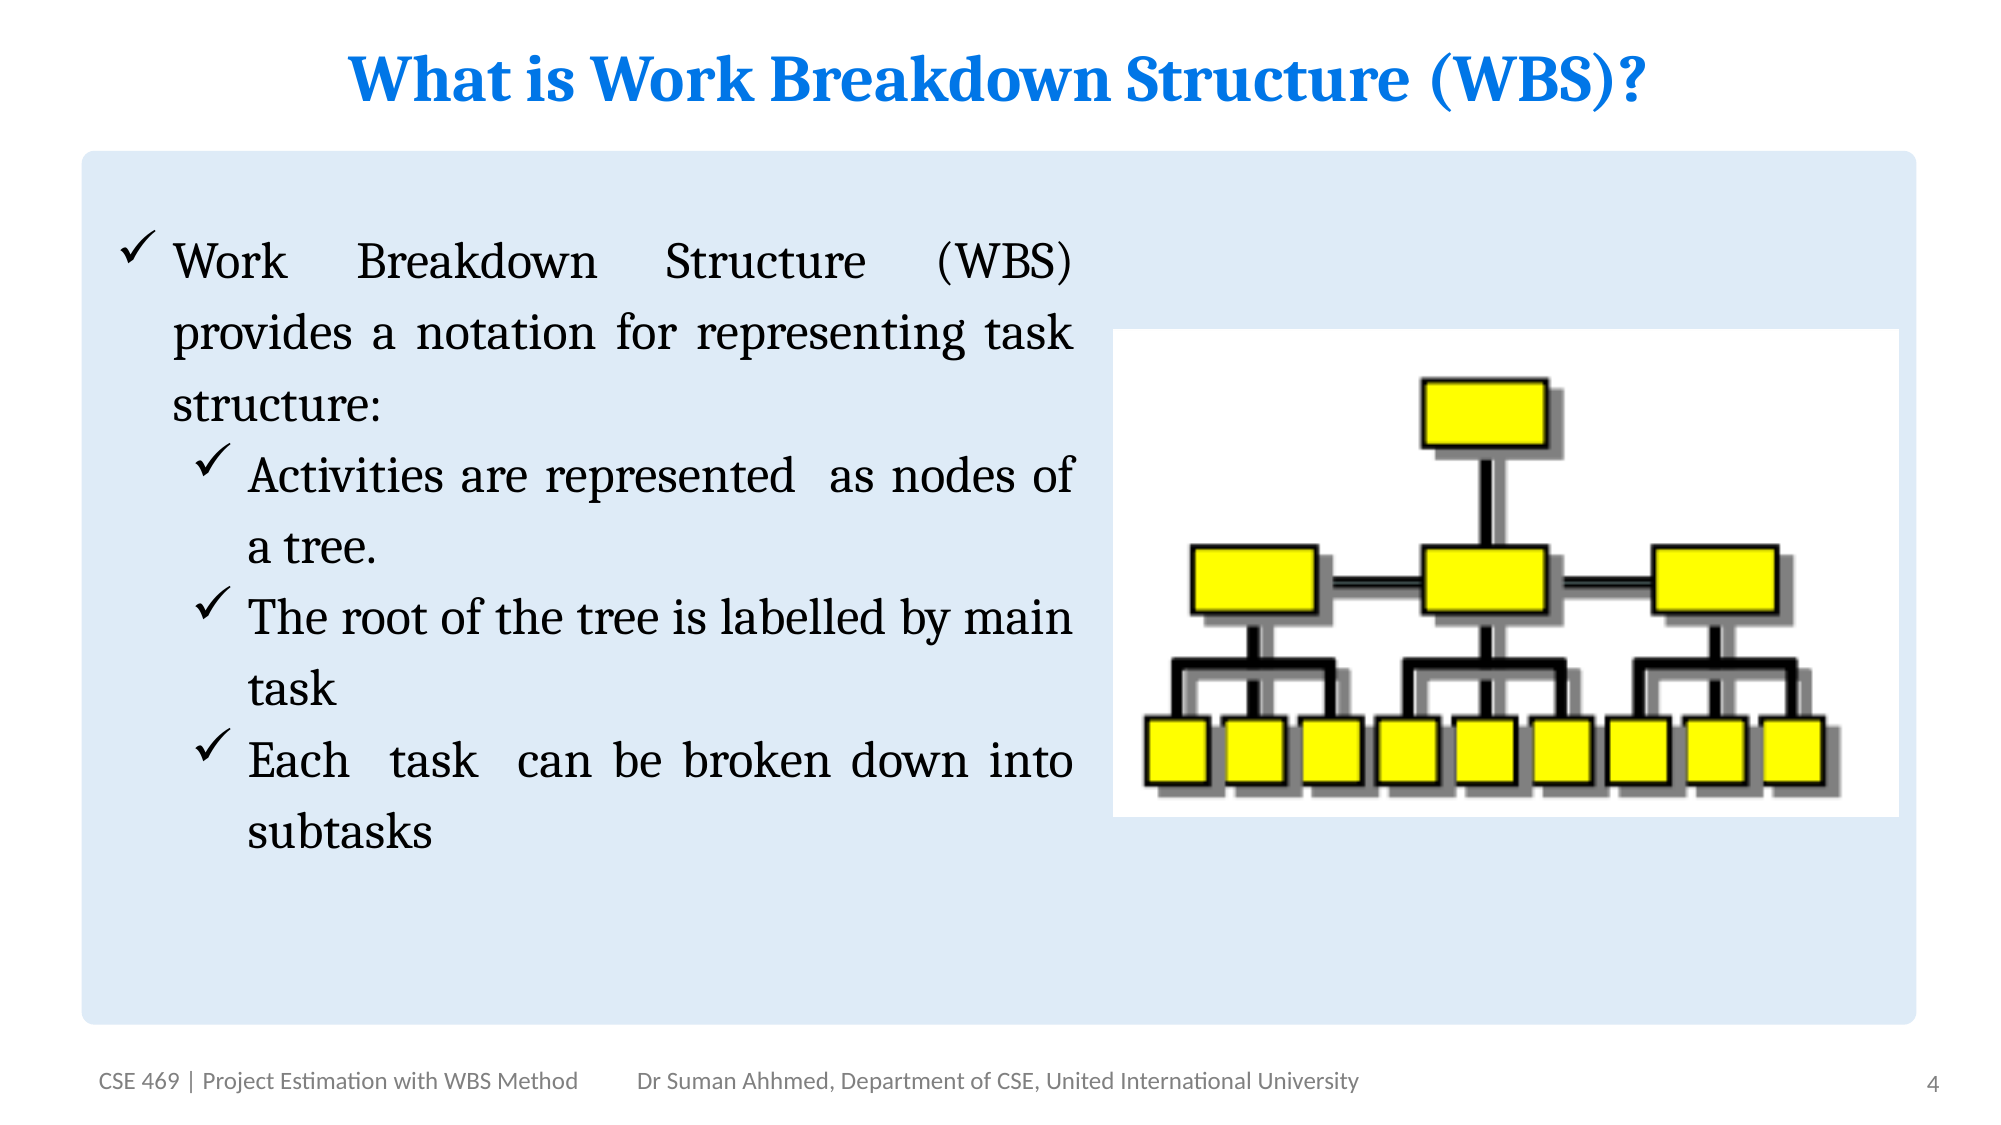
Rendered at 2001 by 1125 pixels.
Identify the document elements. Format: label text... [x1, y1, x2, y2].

picture [1112, 329, 1899, 817]
title What is Work Breakdown Structure (WBS)? [81, 25, 1917, 134]
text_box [81, 150, 1917, 1025]
